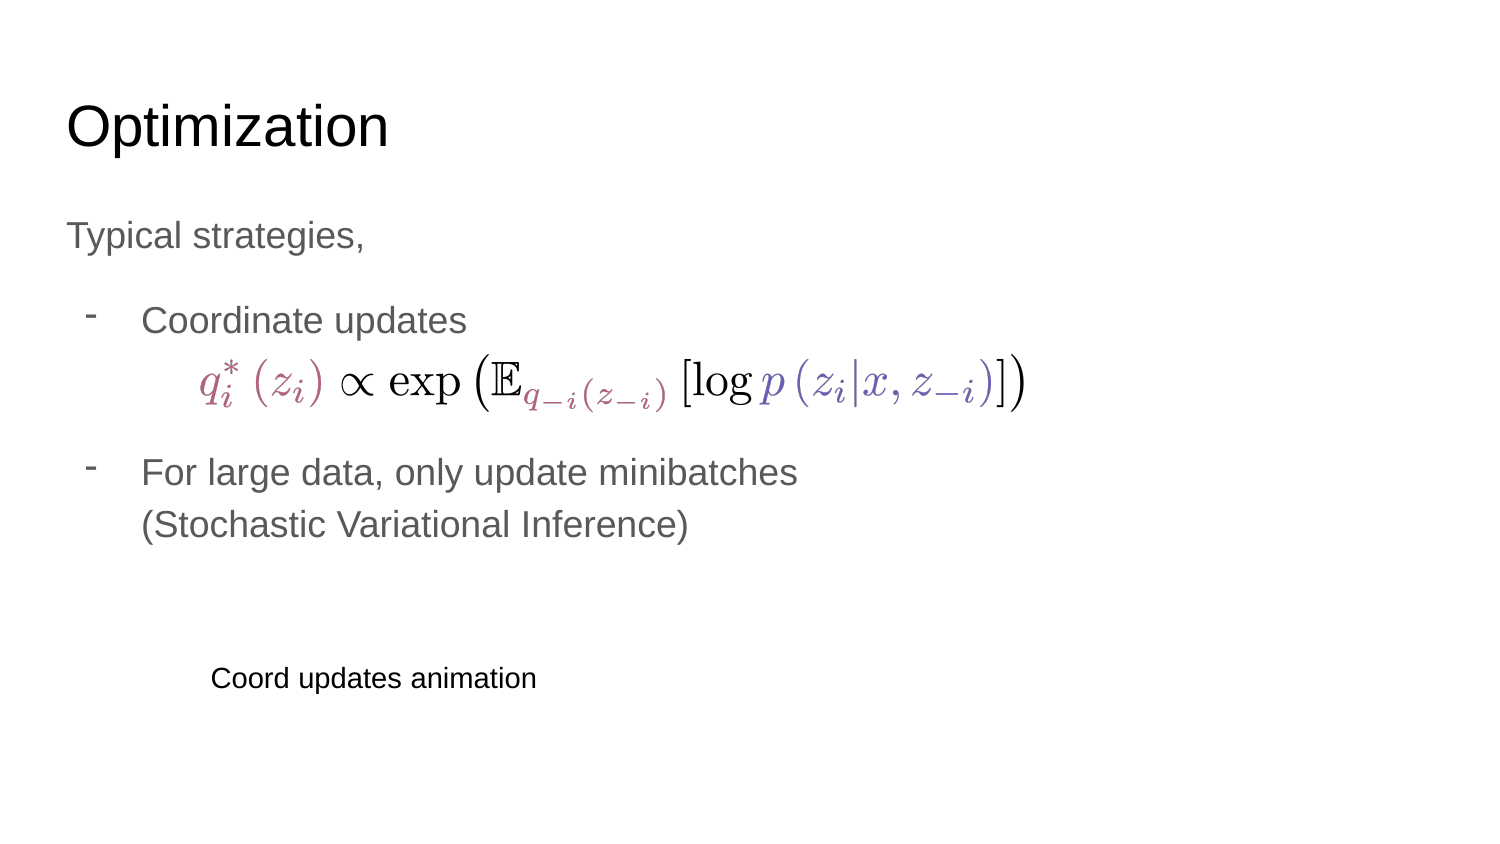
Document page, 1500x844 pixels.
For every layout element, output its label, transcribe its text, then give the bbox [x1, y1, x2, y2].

picture [199, 352, 1025, 414]
list For large data, only update minibatches (Stochastic Variational Inference) [51, 426, 918, 545]
title Optimization [51, 72, 1449, 167]
text_box Coord updates animation [195, 644, 784, 713]
list Typical strategies, Coordinate updates [51, 189, 515, 345]
